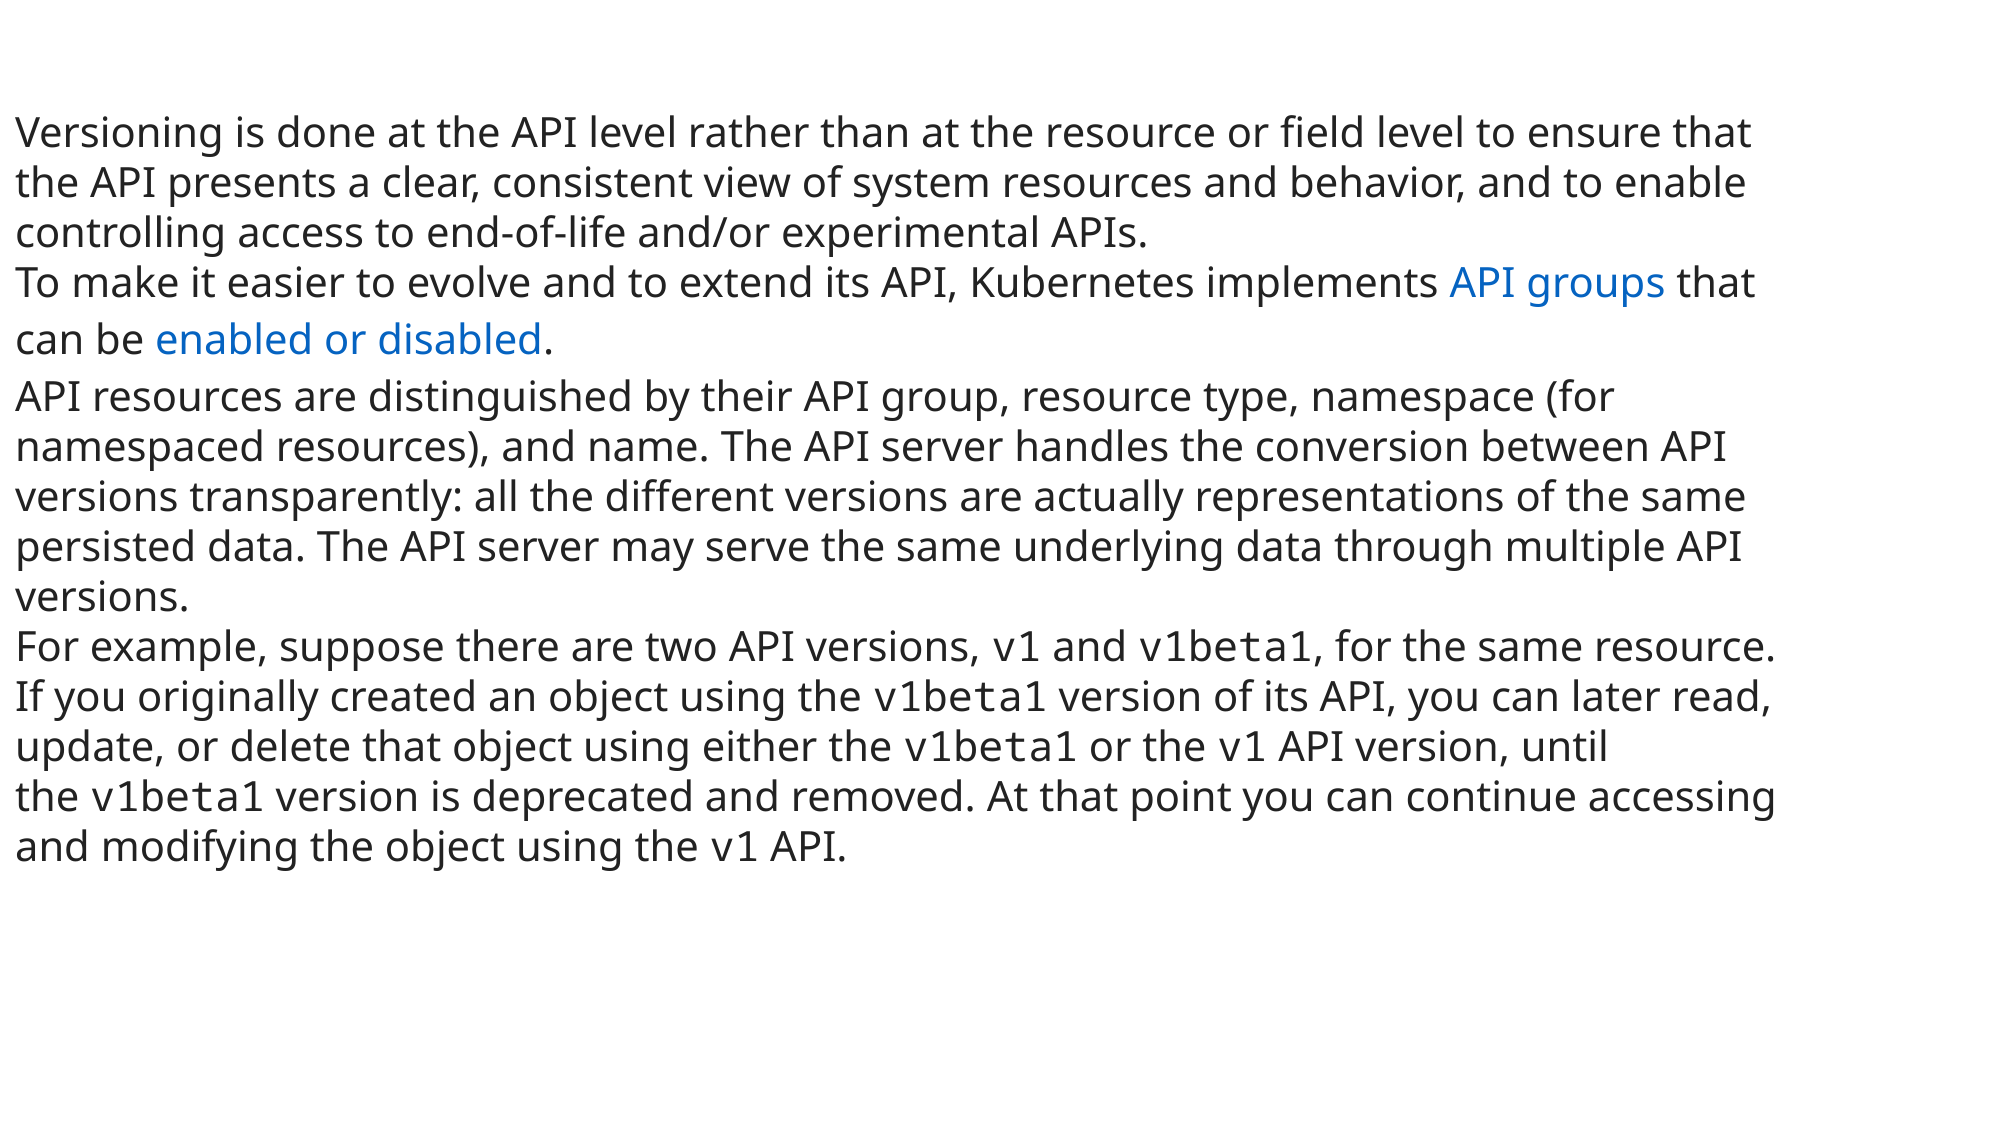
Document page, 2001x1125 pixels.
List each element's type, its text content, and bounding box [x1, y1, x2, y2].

text_box Versioning is done at the API level rather than at the resource or field level to ensure that the API presents a clear, consistent view of system resources and behavior, and to enable controlling access to end-of-life and/or experimental APIs. To make it easier to evolve and to extend its API, Kubernetes implements API groups that can be enabled or disabled. API resources are distinguished by their API group, resource type, namespace (for namespaced resources), and name. The API server handles the conversion between API versions transparently: all the different versions are actually representations of the same persisted data. The API server may serve the same underlying data through multiple API versions. For example, suppose there are two API versions, v1 and v1beta1, for the same resource. If you originally created an object using the v1beta1 version of its API, you can later read, update, or delete that object using either the v1beta1 or the v1 API version, until the v1beta1 version is deprecated and removed. At that point you can continue accessing and modifying the object using the v1 API. [0, 98, 1794, 878]
